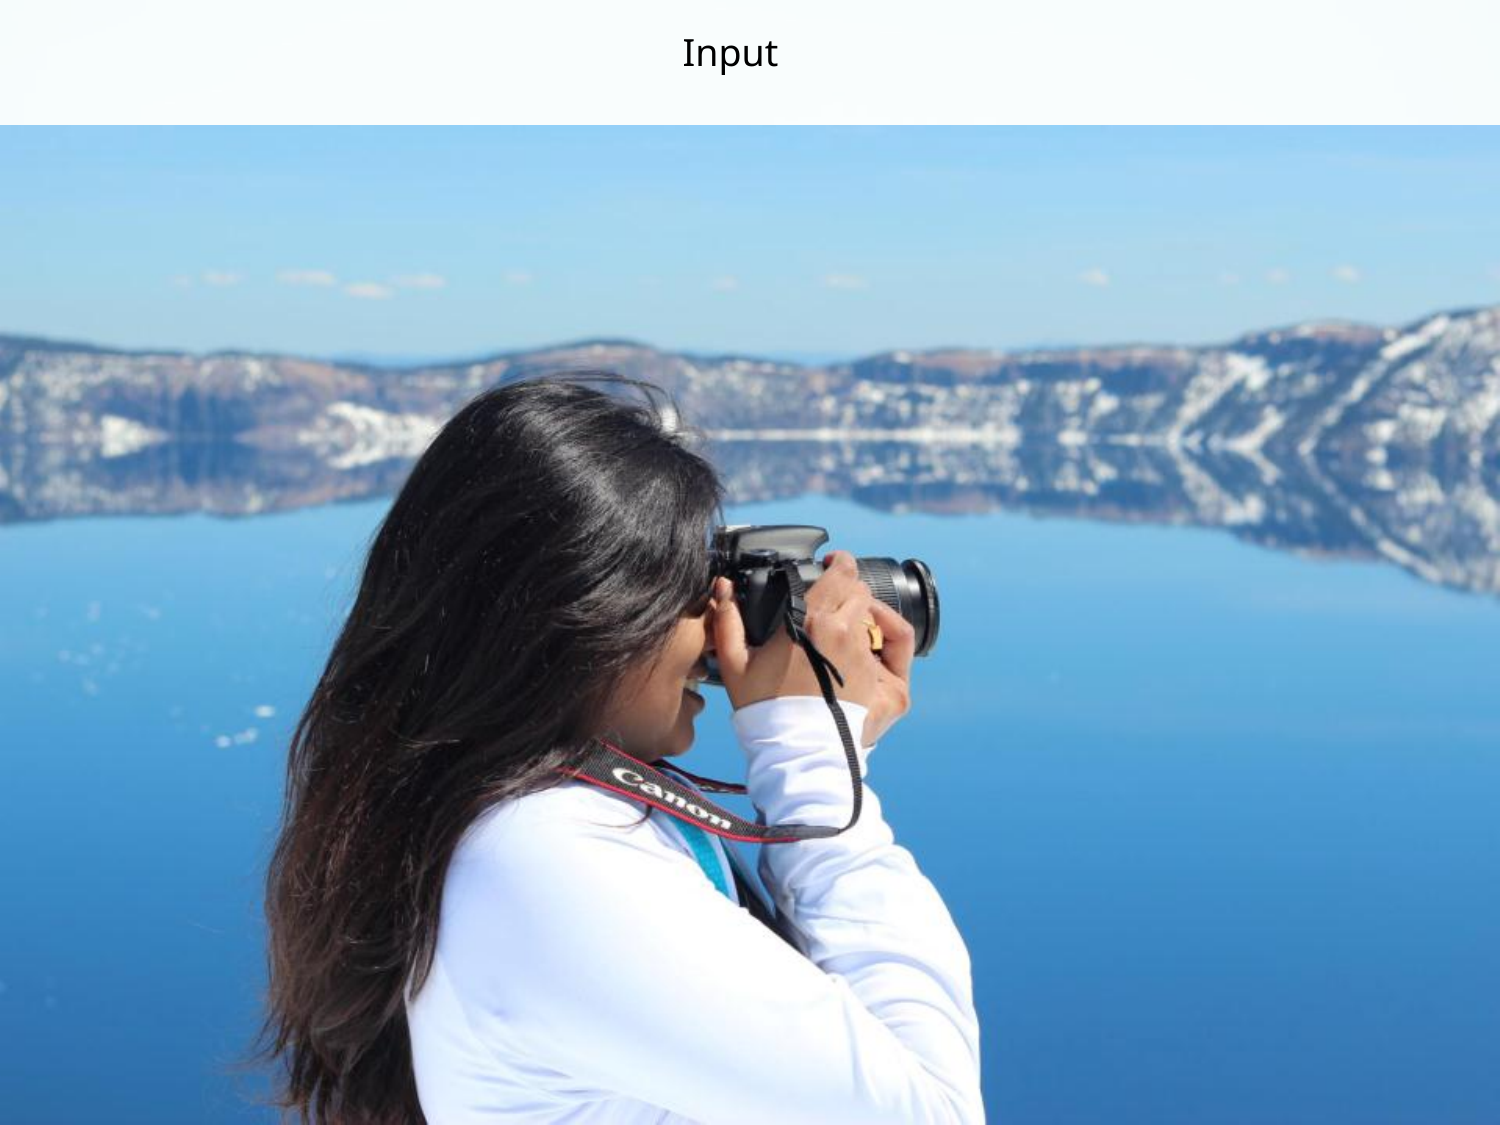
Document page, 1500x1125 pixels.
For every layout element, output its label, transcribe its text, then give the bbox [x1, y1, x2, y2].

text_box Input [667, 21, 928, 81]
picture [0, 124, 1500, 1125]
title Input [90, 17, 1410, 121]
